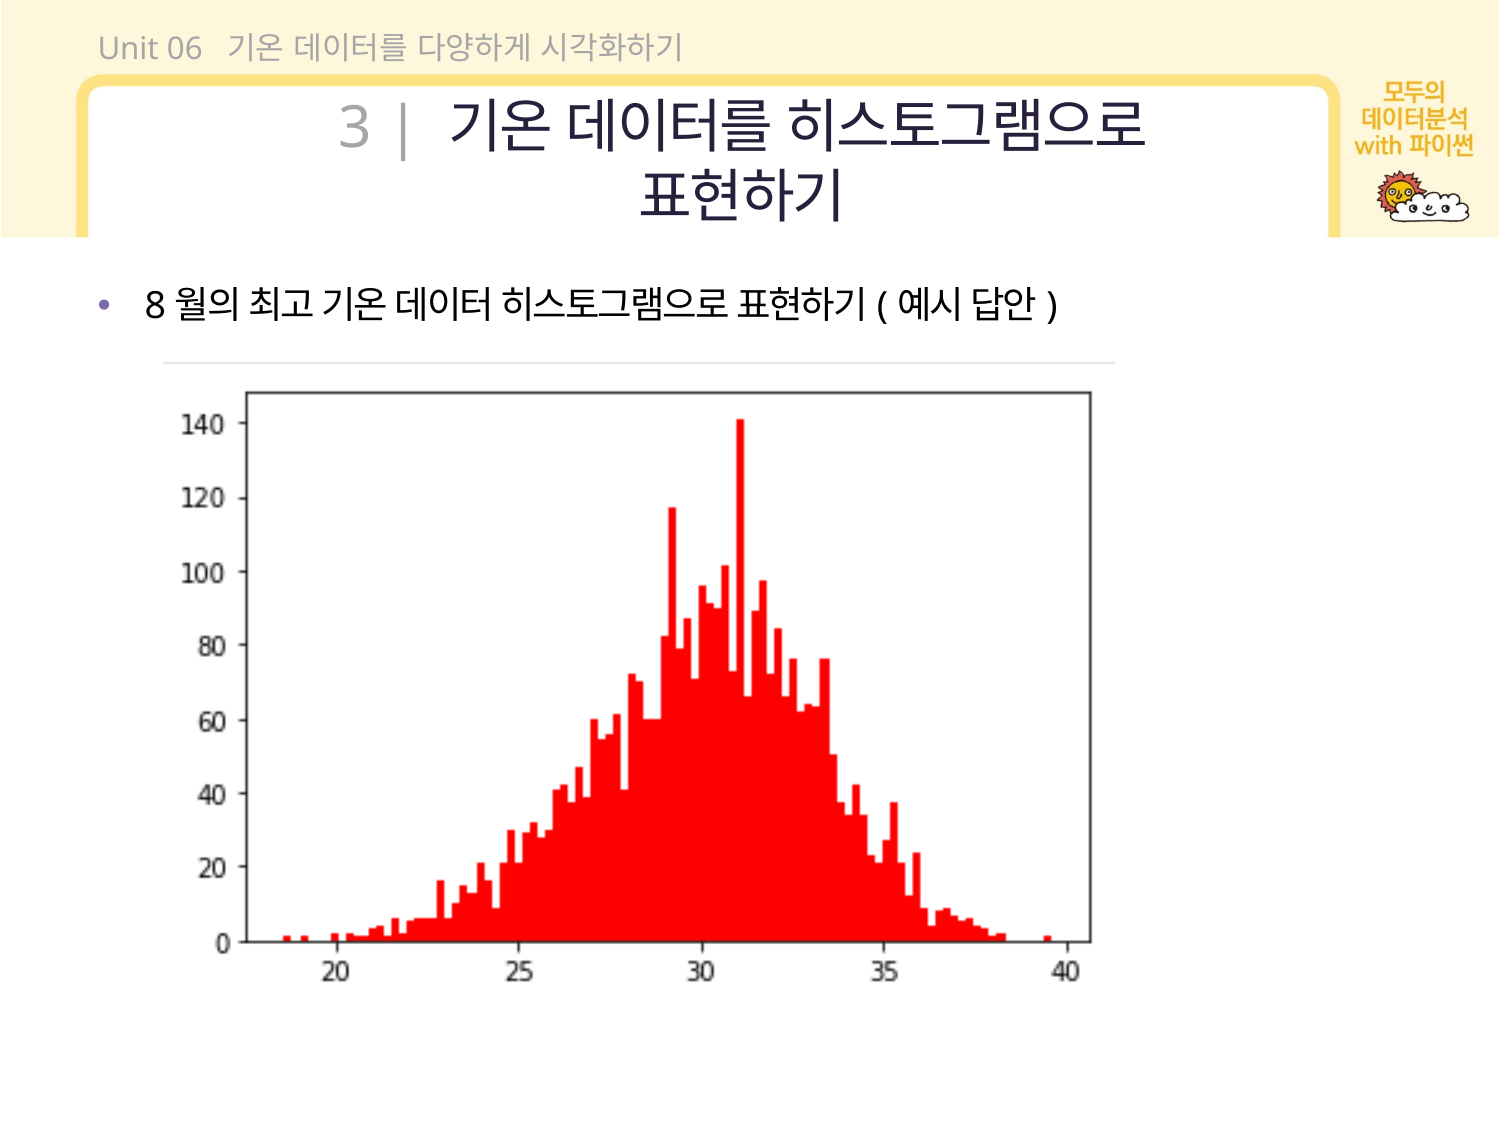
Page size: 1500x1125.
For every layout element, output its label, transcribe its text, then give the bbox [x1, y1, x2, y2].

text_box 3 | 기온 데이터를 히스토그램으로 표현하기 [217, 82, 1268, 237]
text_box 8월의 최고 기온 데이터 히스토그램으로 표현하기(예시 답안) [82, 251, 1402, 494]
picture [1, 0, 1499, 1125]
text_box Unit 06 기온 데이터를 다양하게 시각화하기 [82, 0, 1133, 74]
